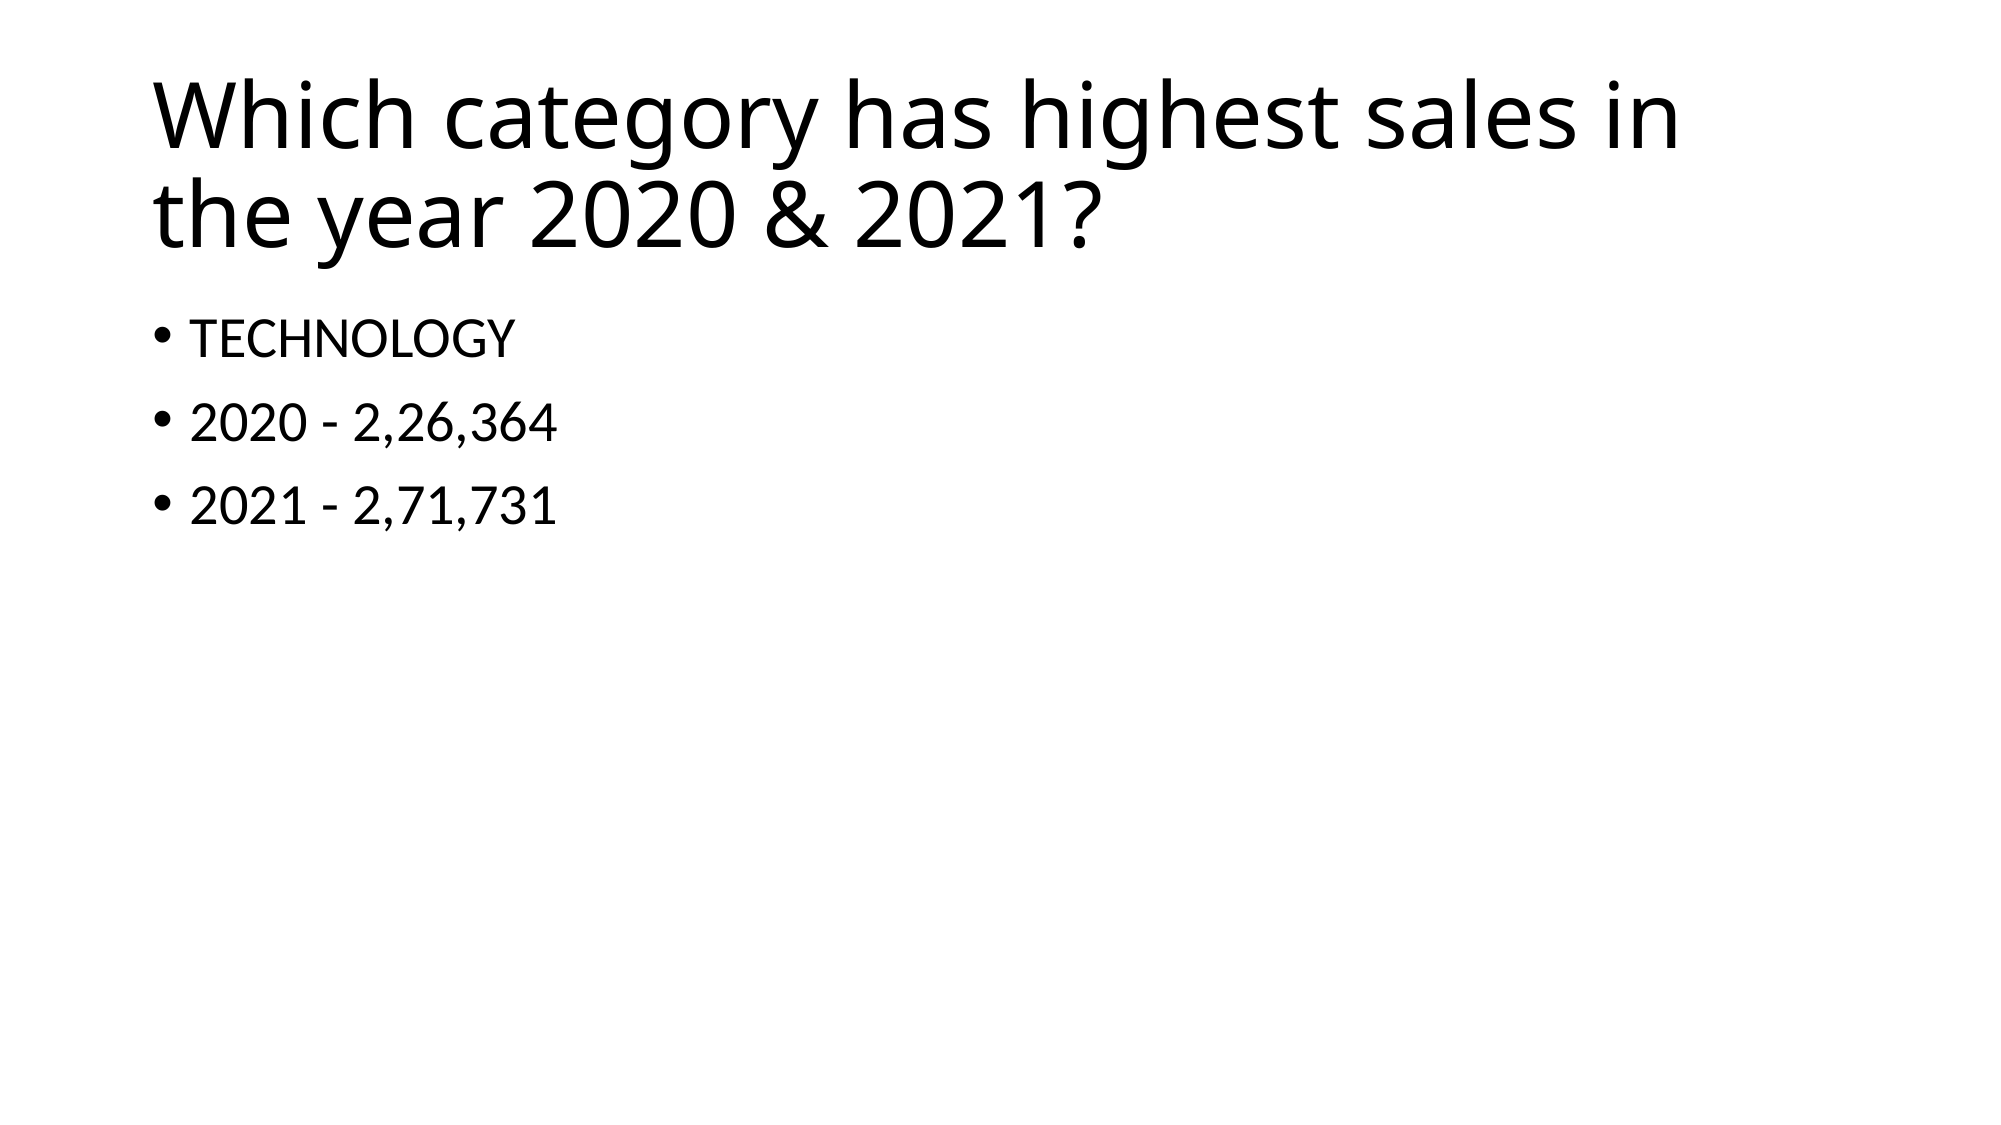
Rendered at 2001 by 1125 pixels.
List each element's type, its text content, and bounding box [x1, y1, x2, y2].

title Which category has highest sales in the year 2020 & 2021? [137, 59, 1863, 278]
list TECHNOLOGY 2020 - 2,26,364 2021 - 2,71,731 [137, 299, 1863, 1014]
